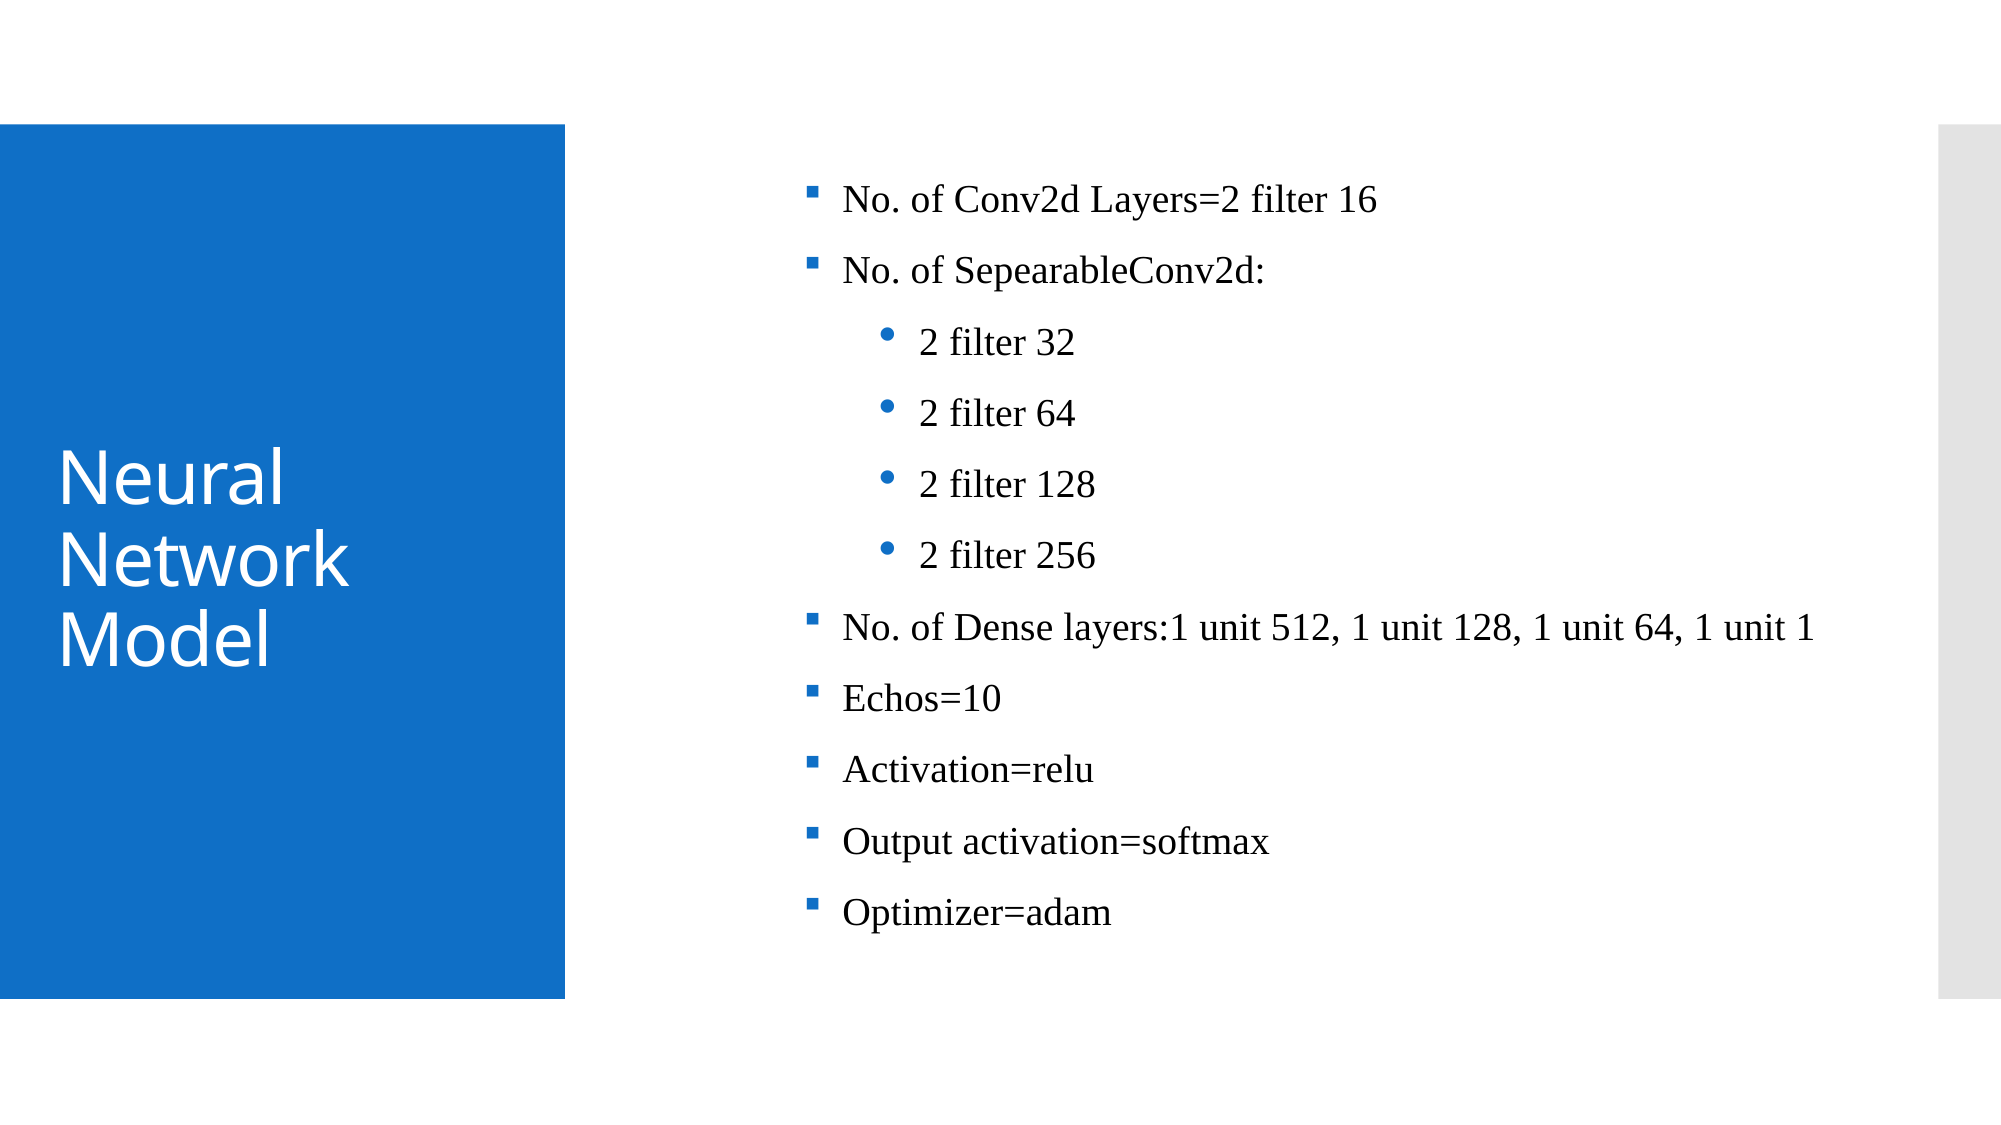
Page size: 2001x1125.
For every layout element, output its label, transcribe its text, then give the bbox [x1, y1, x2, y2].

list No. of Conv2d Layers=2 filter 16 No. of SepearableConv2d: 2 filter 32 2 filter 64 2 filter 128 2 filter 256 No. of Dense layers:1 unit 512, 1 unit 128, 1 unit 64, 1 unit 1 Echos=10 Activation=relu Output activation=softmax Optimizer=adam [634, 141, 1835, 982]
title Neural Network Model [41, 184, 525, 940]
